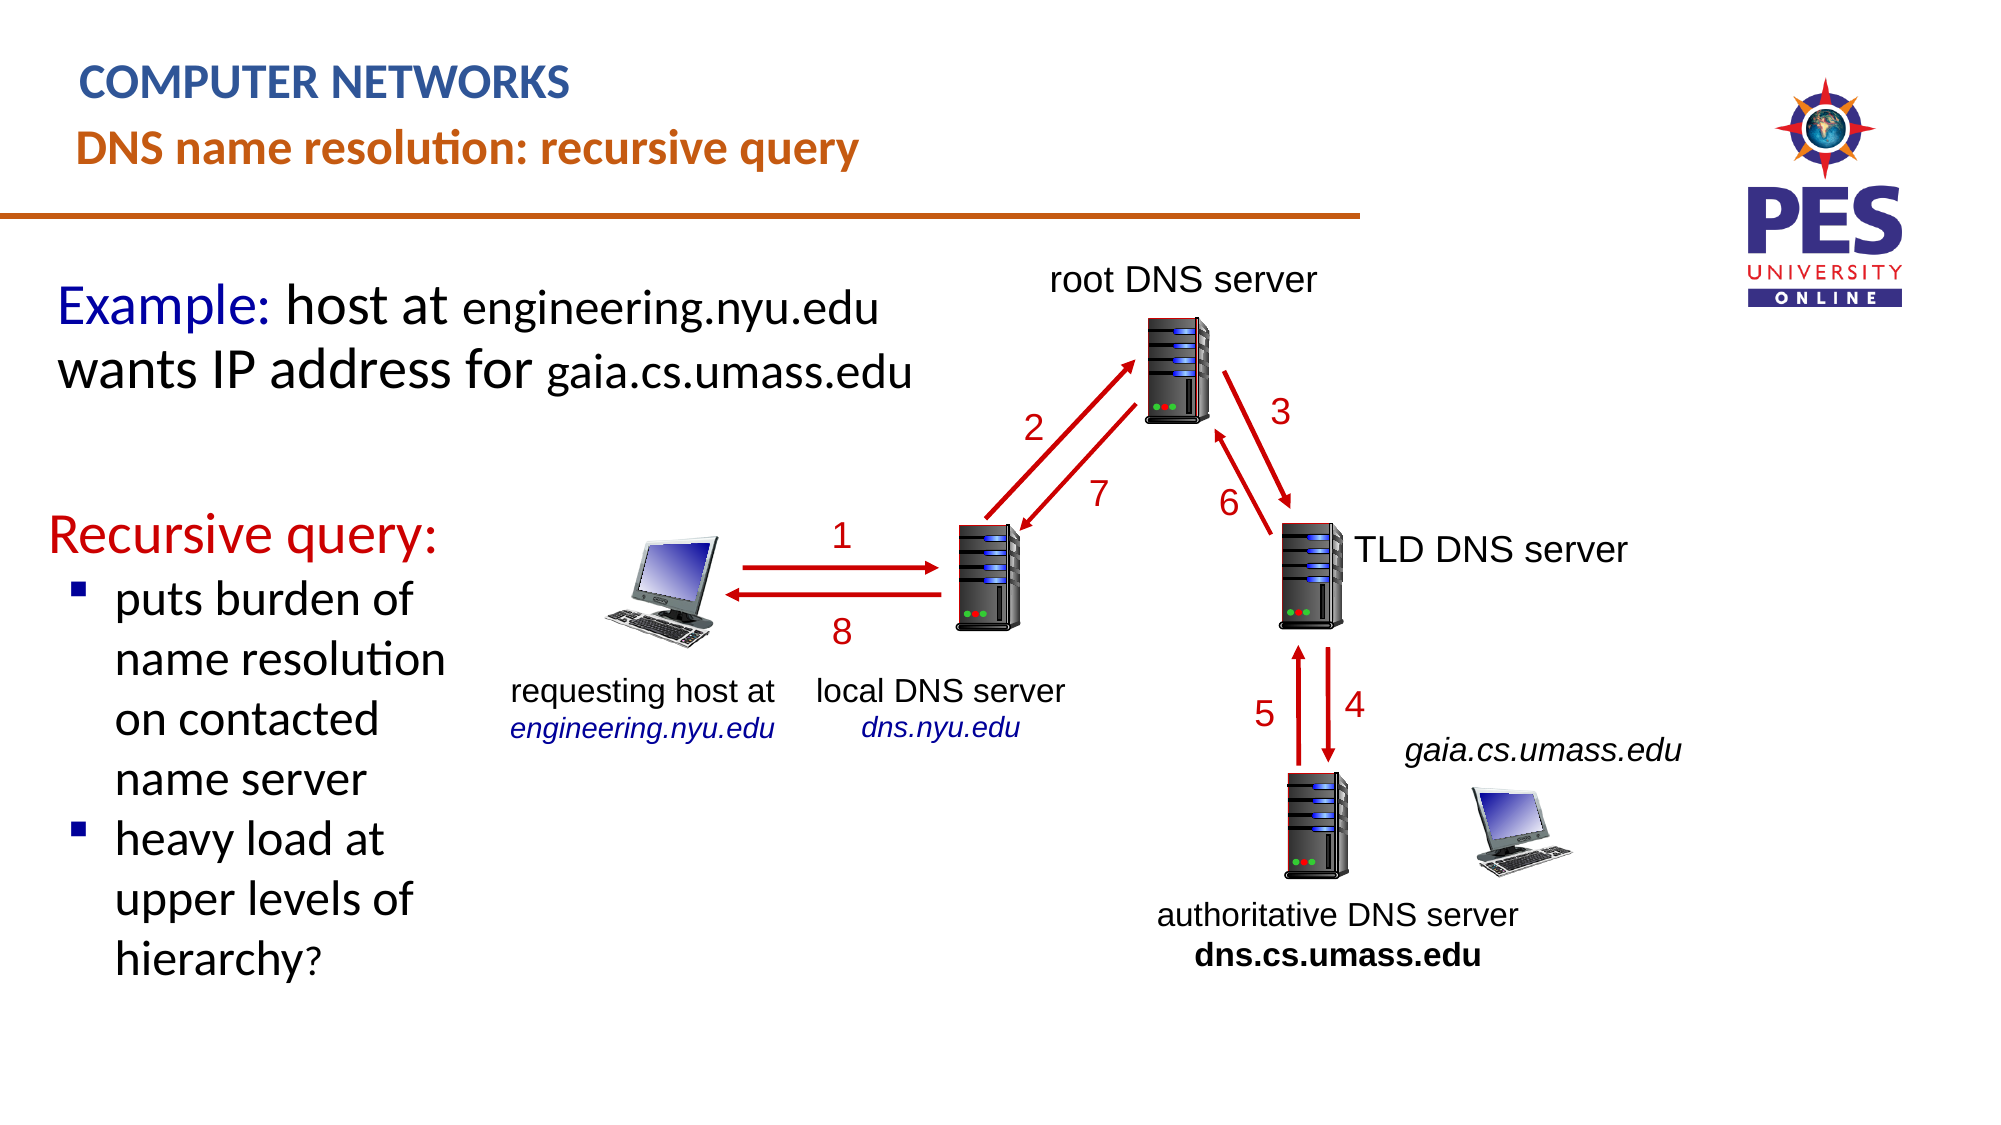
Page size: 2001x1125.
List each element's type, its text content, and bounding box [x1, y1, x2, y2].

text_box root DNS server [1018, 247, 1349, 308]
text_box Recursive query: puts burden of name resolution on contacted name server heavy load at upper levels of hierarchy? [33, 488, 482, 869]
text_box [786, 661, 1095, 753]
text_box [1257, 440, 1291, 509]
text_box [1292, 645, 1305, 766]
text_box 8 [816, 599, 868, 660]
text_box DNS name resolution: recursive query [60, 106, 1374, 182]
text_box 7 [1074, 461, 1125, 521]
text_box gaia.cs.umass.edu [1389, 720, 1698, 776]
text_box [1468, 783, 1598, 885]
text_box 2 [1008, 395, 1060, 455]
text_box requesting host at engineering.nyu.edu [495, 661, 786, 752]
text_box Example: host at engineering.nyu.edu wants IP address for gaia.cs.umass.edu [20, 267, 950, 442]
text_box [1322, 647, 1335, 763]
picture [1748, 76, 1902, 307]
text_box 3 [1182, 379, 1379, 440]
text_box 5 [1239, 681, 1290, 742]
text_box TLD DNS server [1326, 517, 1657, 578]
text_box [1021, 403, 1137, 531]
text_box 1 [816, 503, 868, 564]
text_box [577, 531, 723, 657]
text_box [1284, 773, 1350, 879]
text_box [956, 524, 1021, 631]
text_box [1145, 317, 1210, 424]
text_box [742, 561, 940, 575]
text_box authoritative DNS server dns.cs.umass.edu [1142, 885, 1535, 981]
text_box 6 [1203, 470, 1255, 531]
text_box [1279, 523, 1344, 629]
text_box [1214, 428, 1272, 535]
text_box [1060, 359, 1136, 440]
text_box 4 [1329, 672, 1381, 733]
text_box [725, 588, 942, 601]
text_box COMPUTER NETWORKS [64, 41, 1295, 106]
